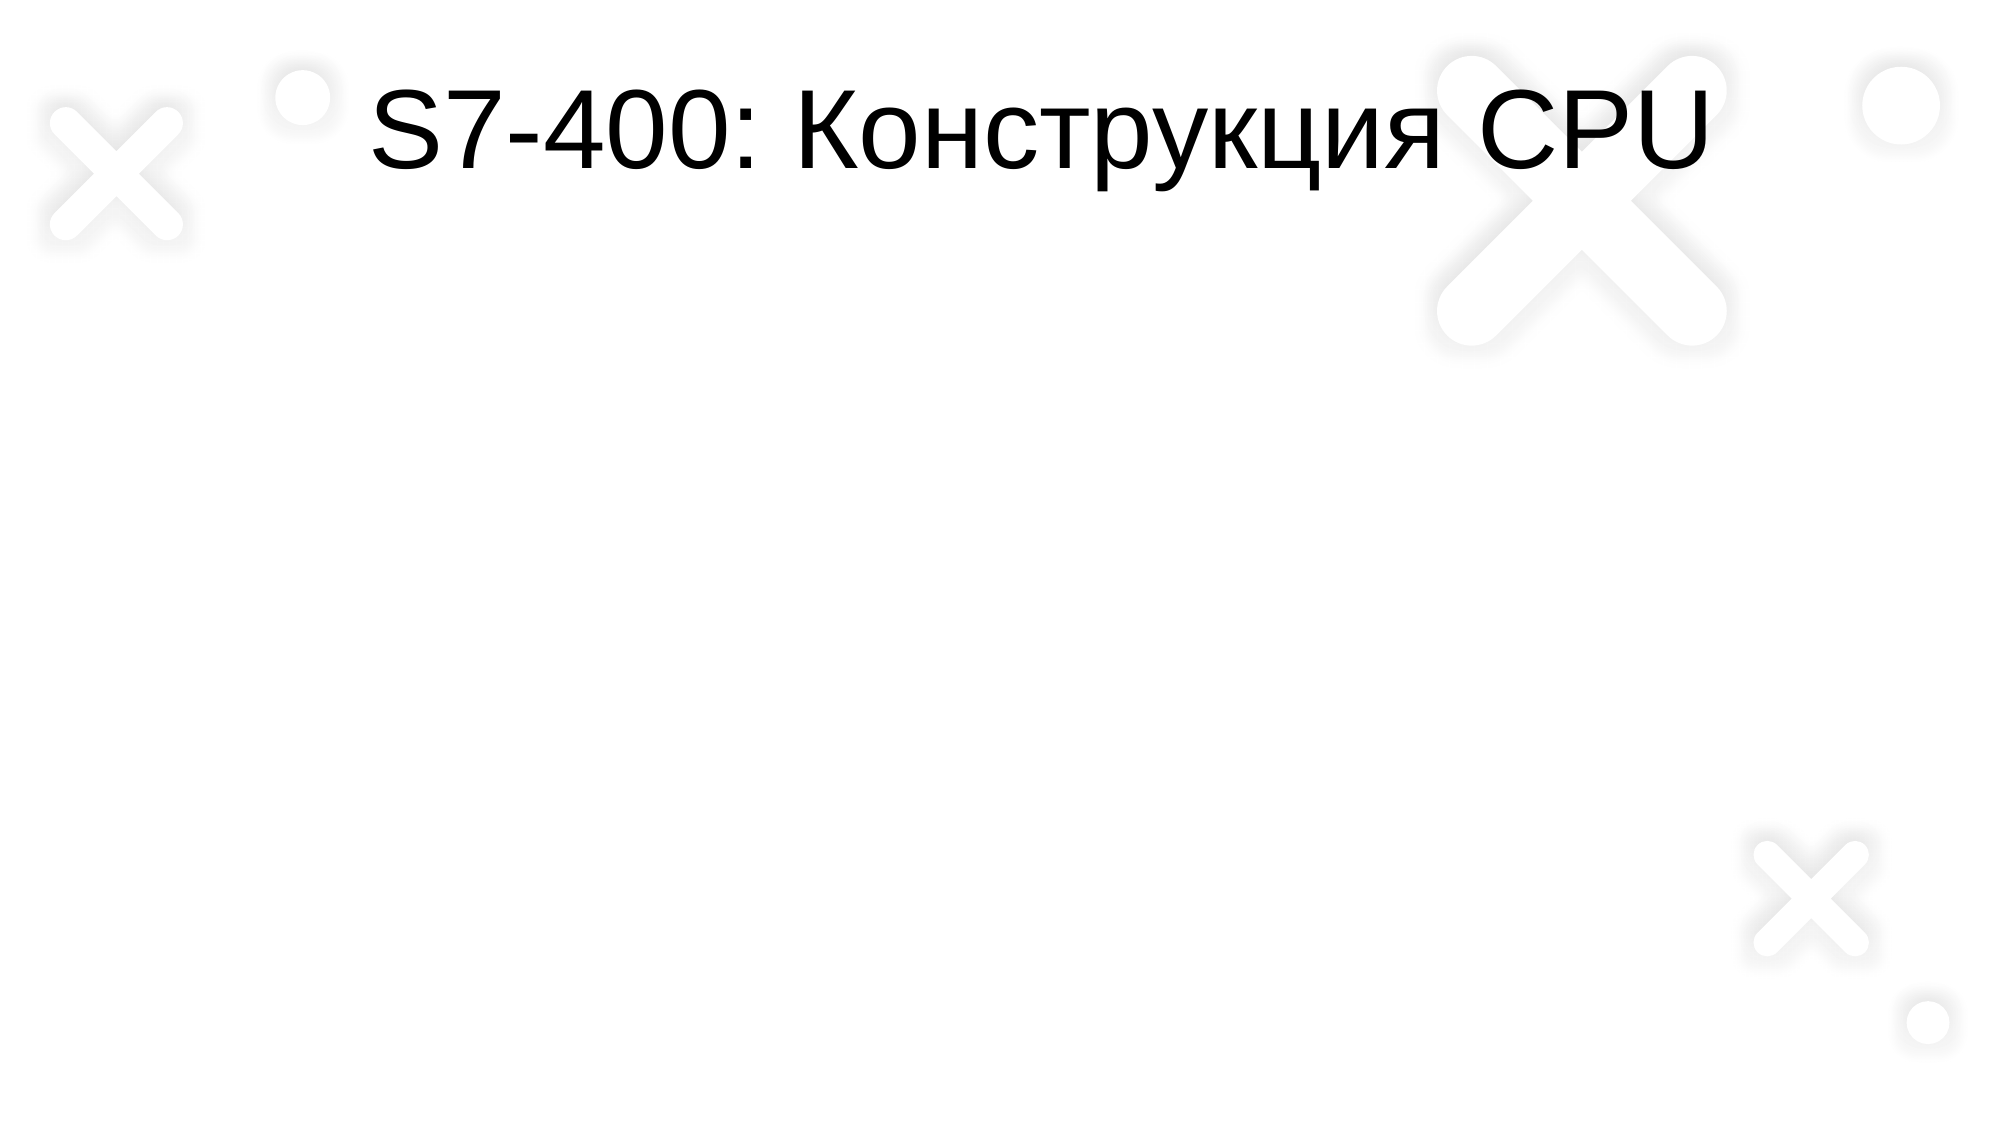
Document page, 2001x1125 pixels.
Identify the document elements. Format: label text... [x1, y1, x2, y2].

title S7-400: Конструкция CPU [127, 34, 1956, 200]
